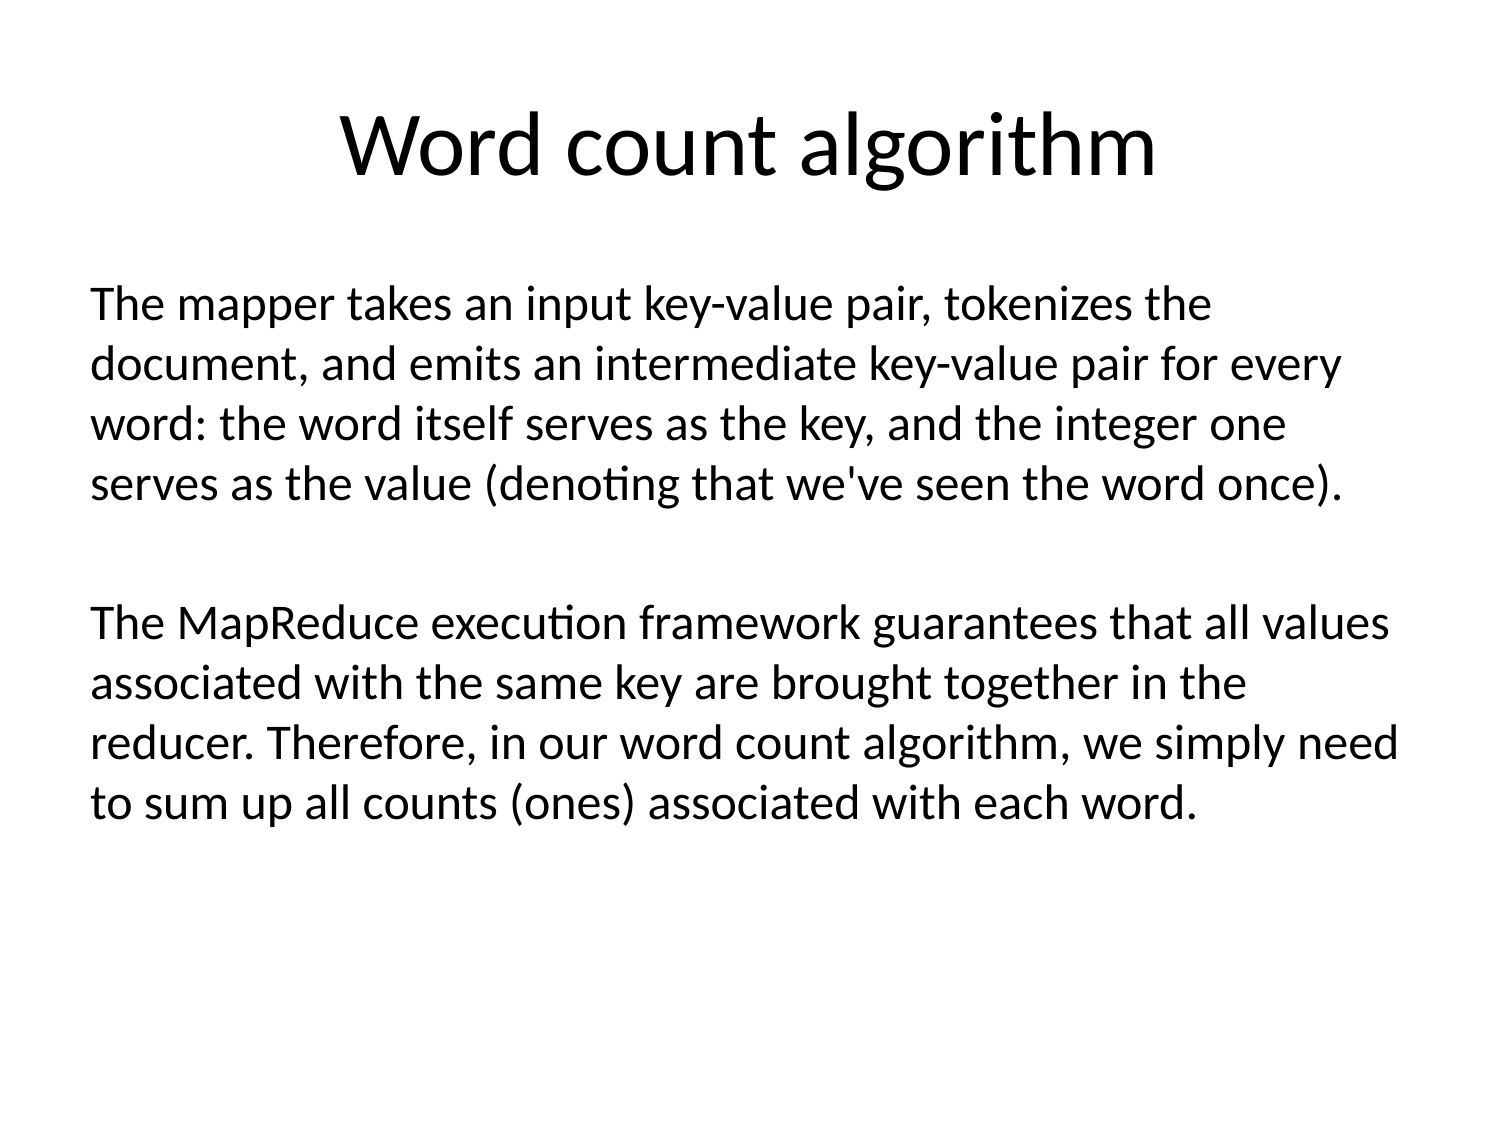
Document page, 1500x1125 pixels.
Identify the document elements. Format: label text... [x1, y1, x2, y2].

list The mapper takes an input key-value pair, tokenizes the document, and emits an intermediate key-value pair for every word: the word itself serves as the key, and the integer one serves as the value (denoting that we've seen the word once). The MapReduce execution framework guarantees that all values associated with the same key are brought together in the reducer. Therefore, in our word count algorithm, we simply need to sum up all counts (ones) associated with each word. [75, 262, 1425, 943]
title Word count algorithm [75, 45, 1425, 233]
